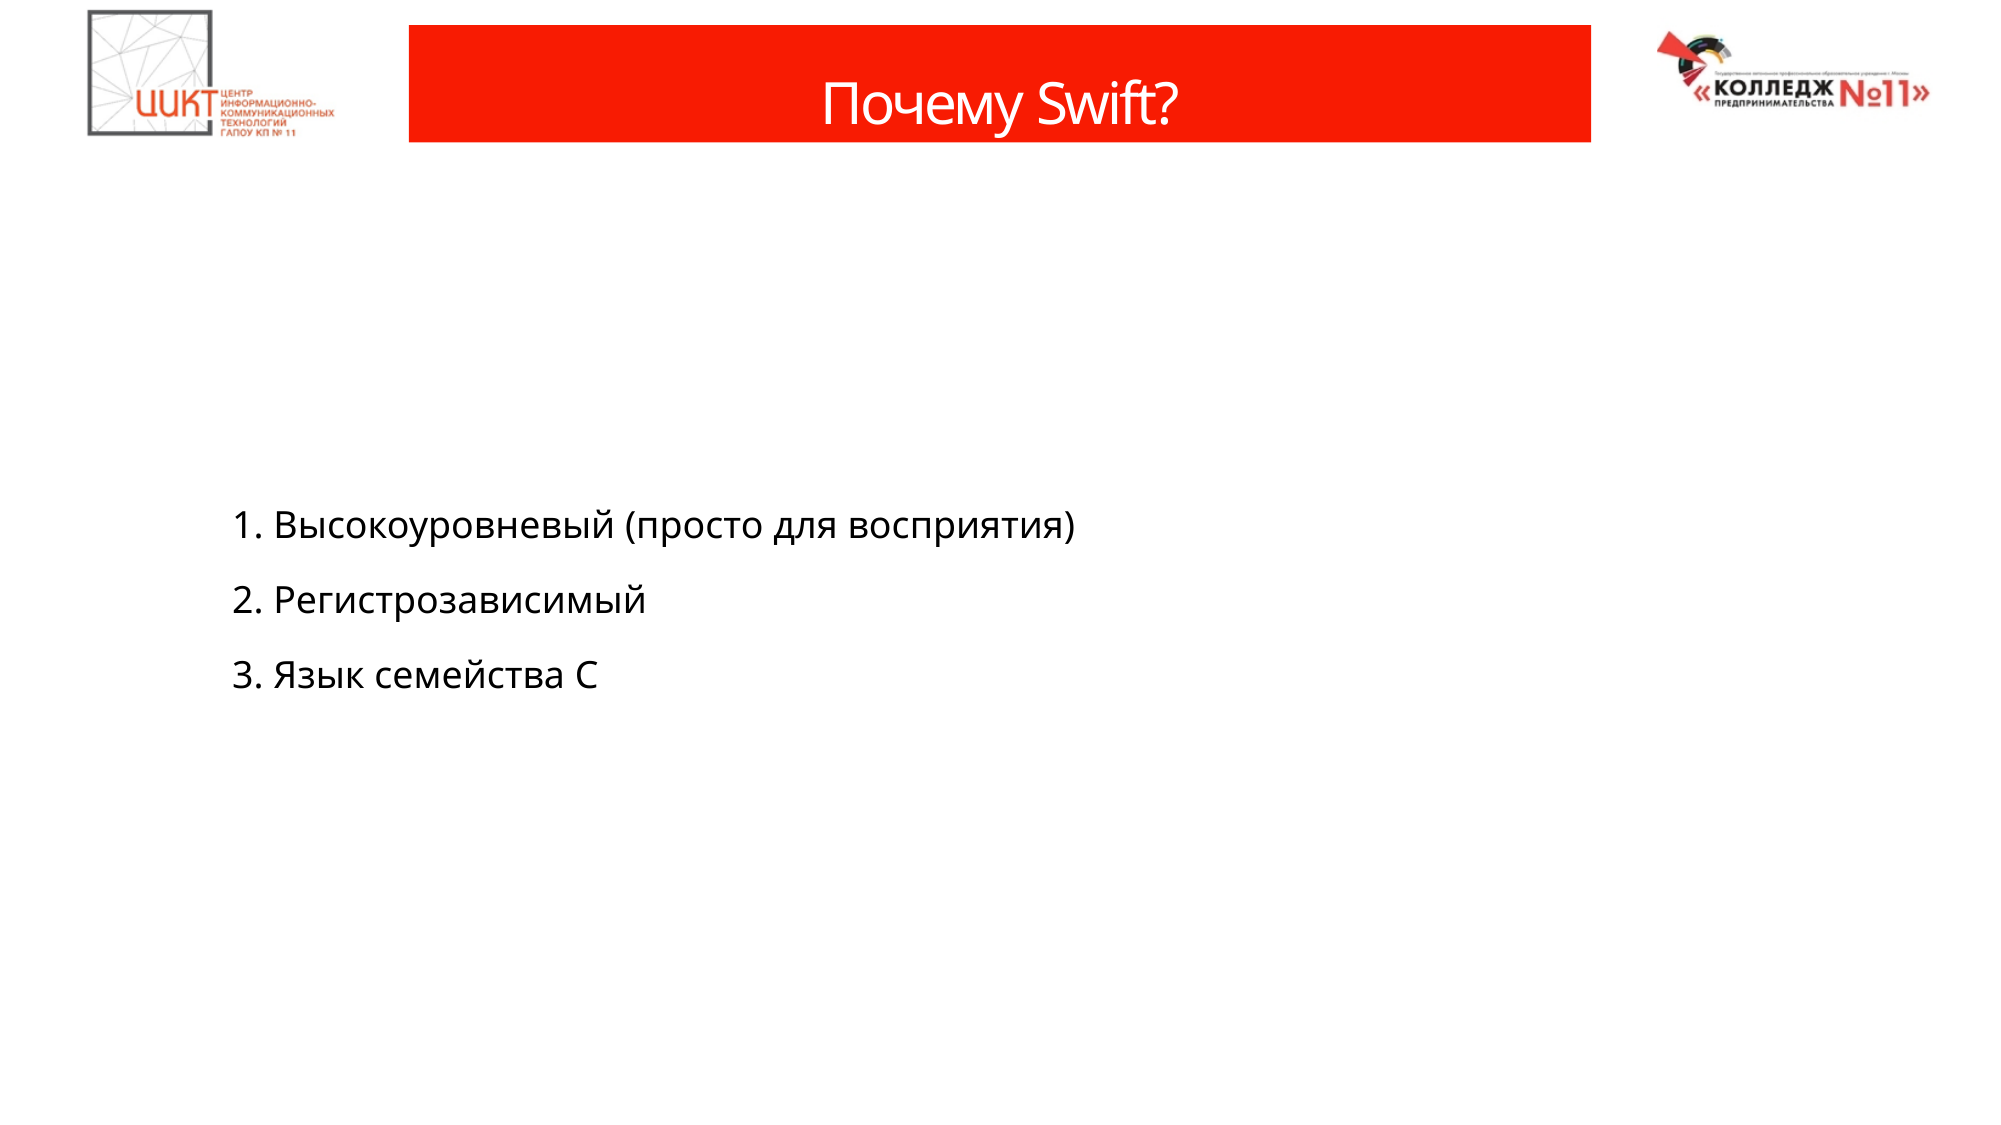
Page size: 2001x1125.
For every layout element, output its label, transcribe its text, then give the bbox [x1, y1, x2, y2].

picture [67, 0, 343, 168]
title Почему Swift? [408, 28, 1592, 147]
picture [1657, 0, 1933, 149]
list 1. Высокоуровневый (просто для восприятия) 2. Регистрозависимый 3. Язык семейства С [67, 249, 1933, 939]
